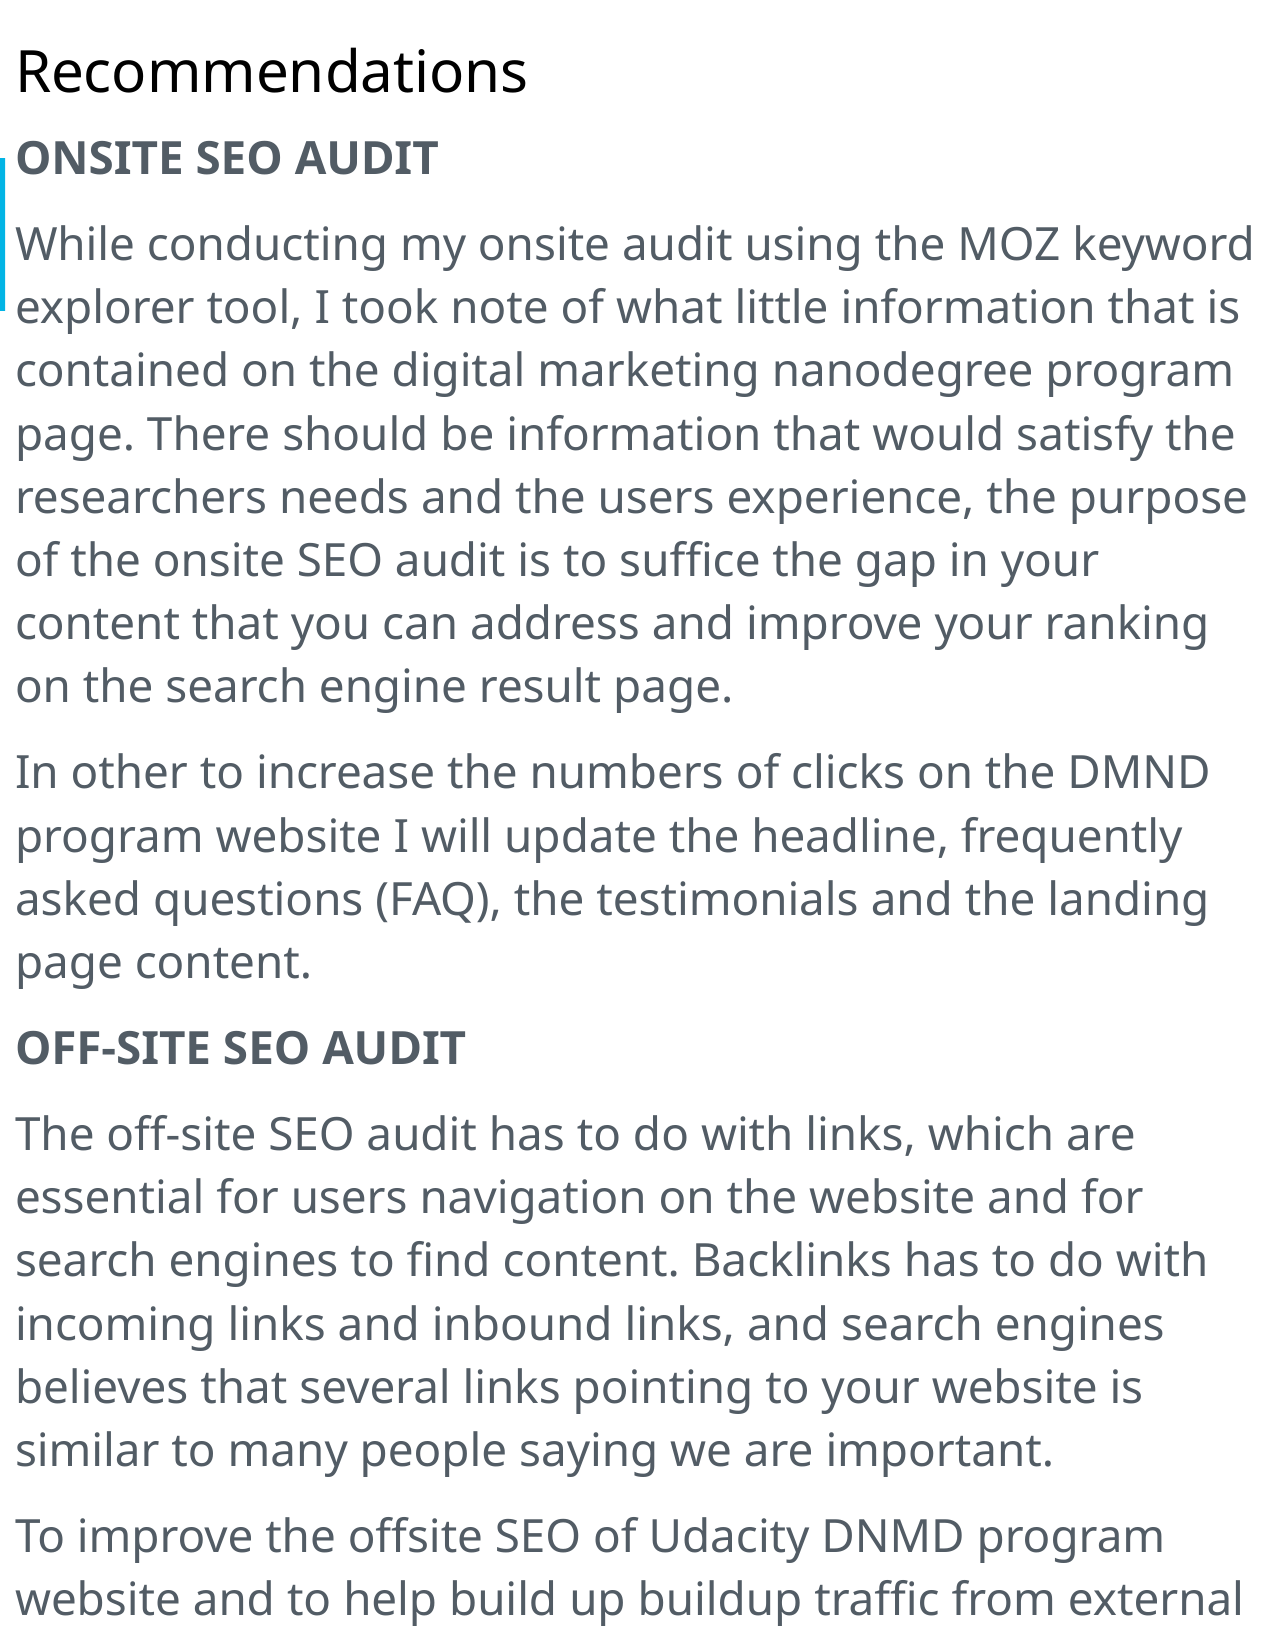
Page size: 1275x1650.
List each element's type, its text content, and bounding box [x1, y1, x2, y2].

title Recommendations [0, 18, 1138, 105]
list ONSITE SEO AUDIT While conducting my onsite audit using the MOZ keyword explorer tool, I took note of what little information that is contained on the digital marketing nanodegree program page. There should be information that would satisfy the researchers needs and the users experience, the purpose of the onsite SEO audit is to suffice the gap in your content that you can address and improve your ranking on the search engine result page. In other to increase the numbers of clicks on the DMND program website I will update the headline, frequently asked questions (FAQ), the testimonials and the landing page content. OFF-SITE SEO AUDIT The off-site SEO audit has to do with links, which are essential for users navigation on the website and for search engines to find content. Backlinks has to do with incoming links and inbound links, and search engines believes that several links pointing to your website is similar to many people saying we are important. To improve the offsite SEO of Udacity DNMD program website and to help build up buildup traffic from external [0, 105, 1275, 1650]
